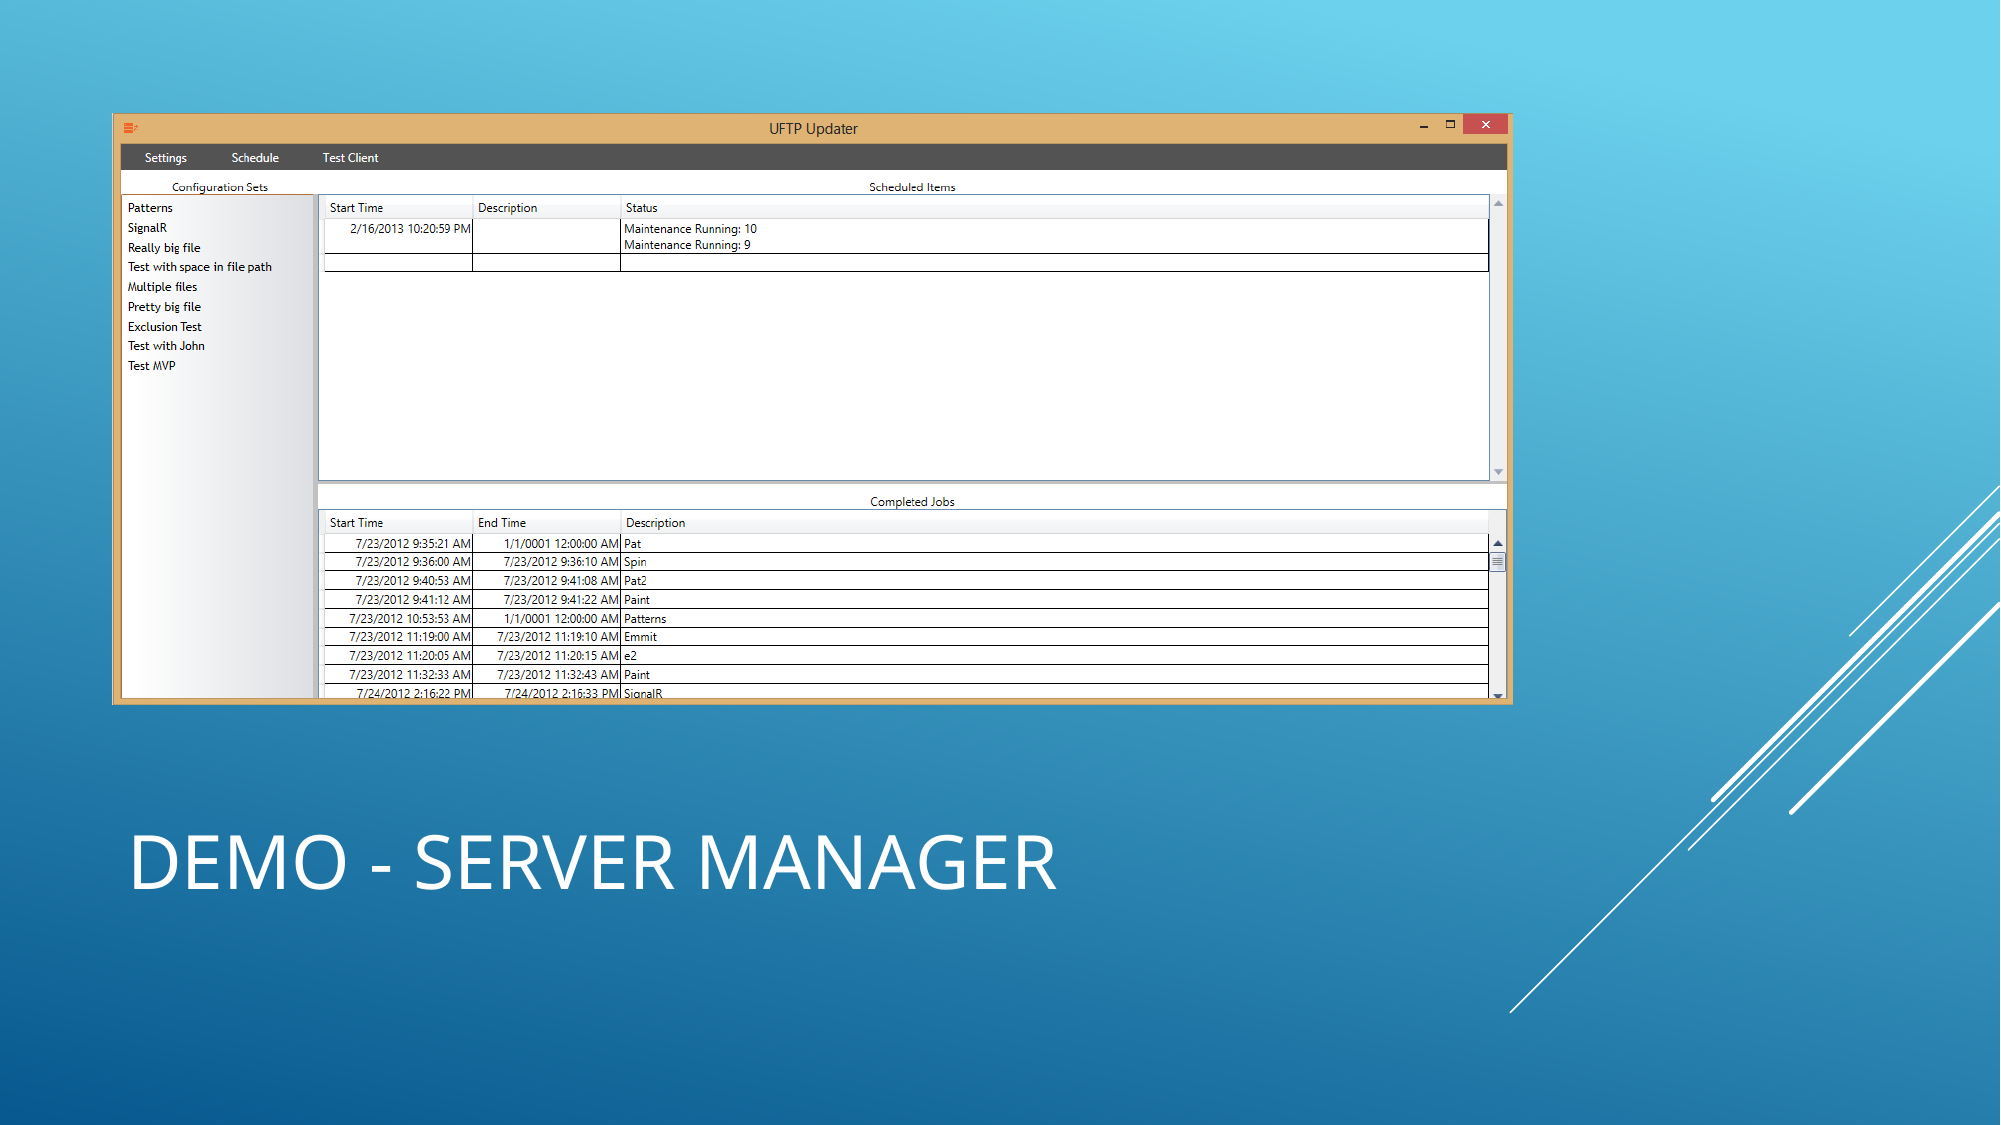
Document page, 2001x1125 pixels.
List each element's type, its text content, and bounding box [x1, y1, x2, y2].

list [111, 113, 1513, 705]
title Demo - Server Manager [112, 736, 1513, 984]
